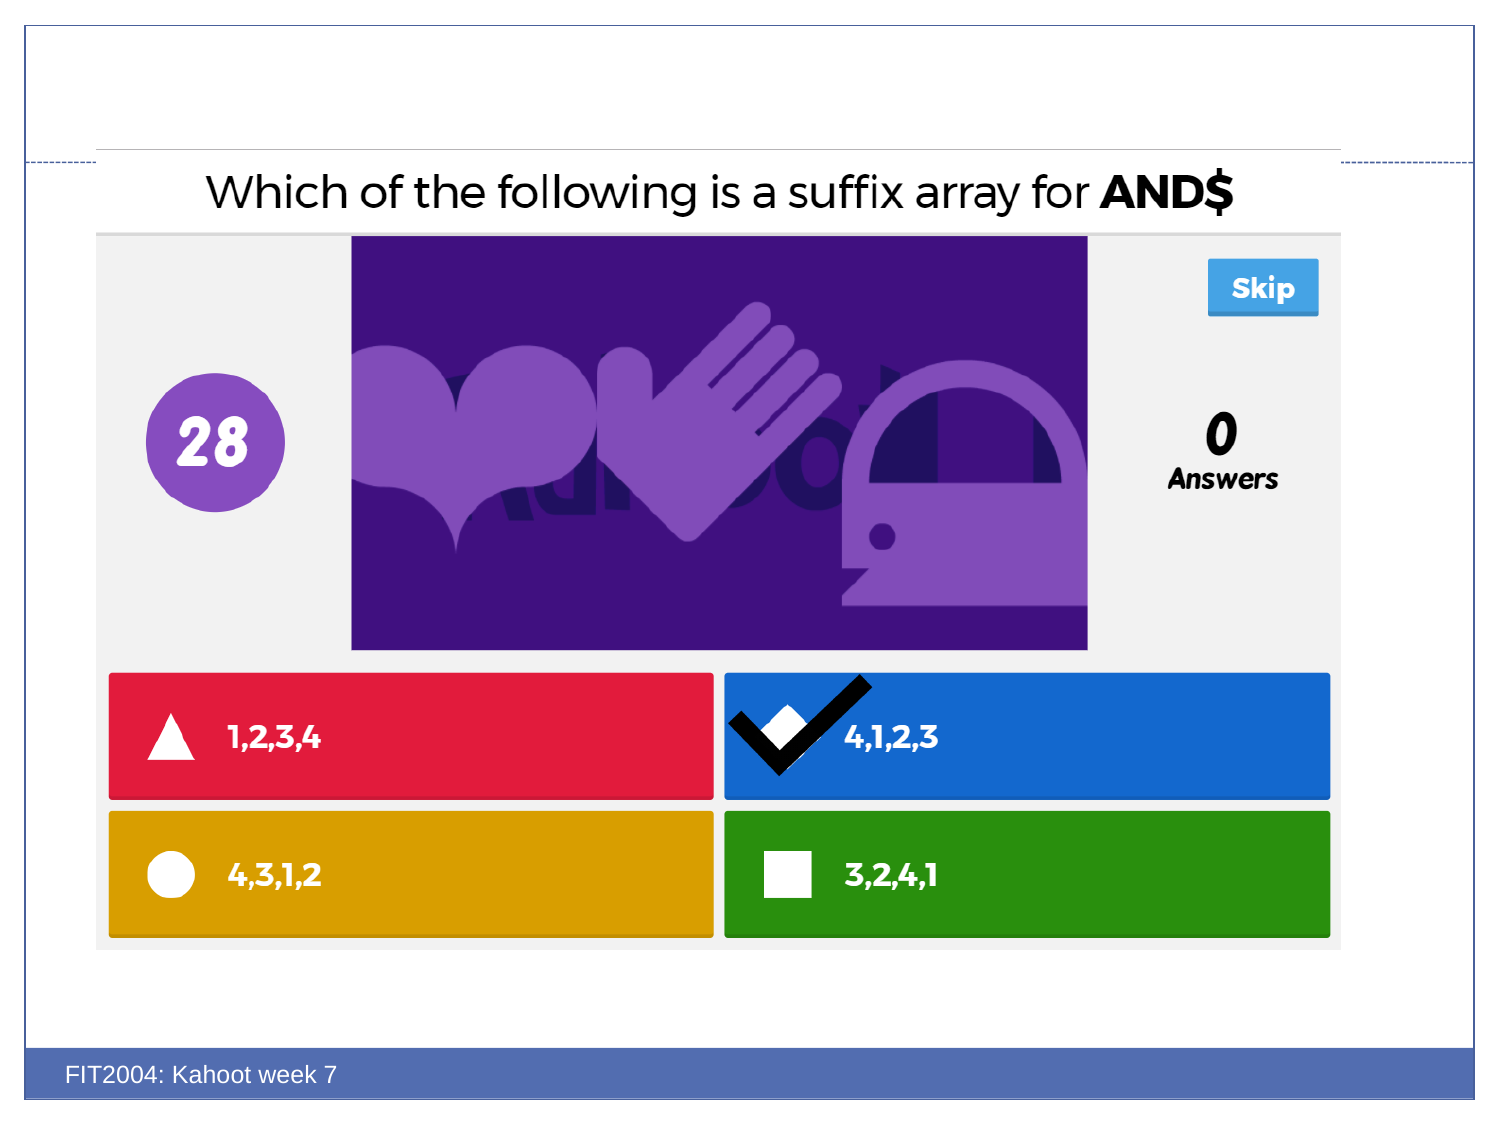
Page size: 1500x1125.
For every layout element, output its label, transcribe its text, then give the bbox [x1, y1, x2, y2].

picture [95, 149, 1341, 951]
footer FIT2004: Kahoot week 7 [50, 1051, 800, 1112]
